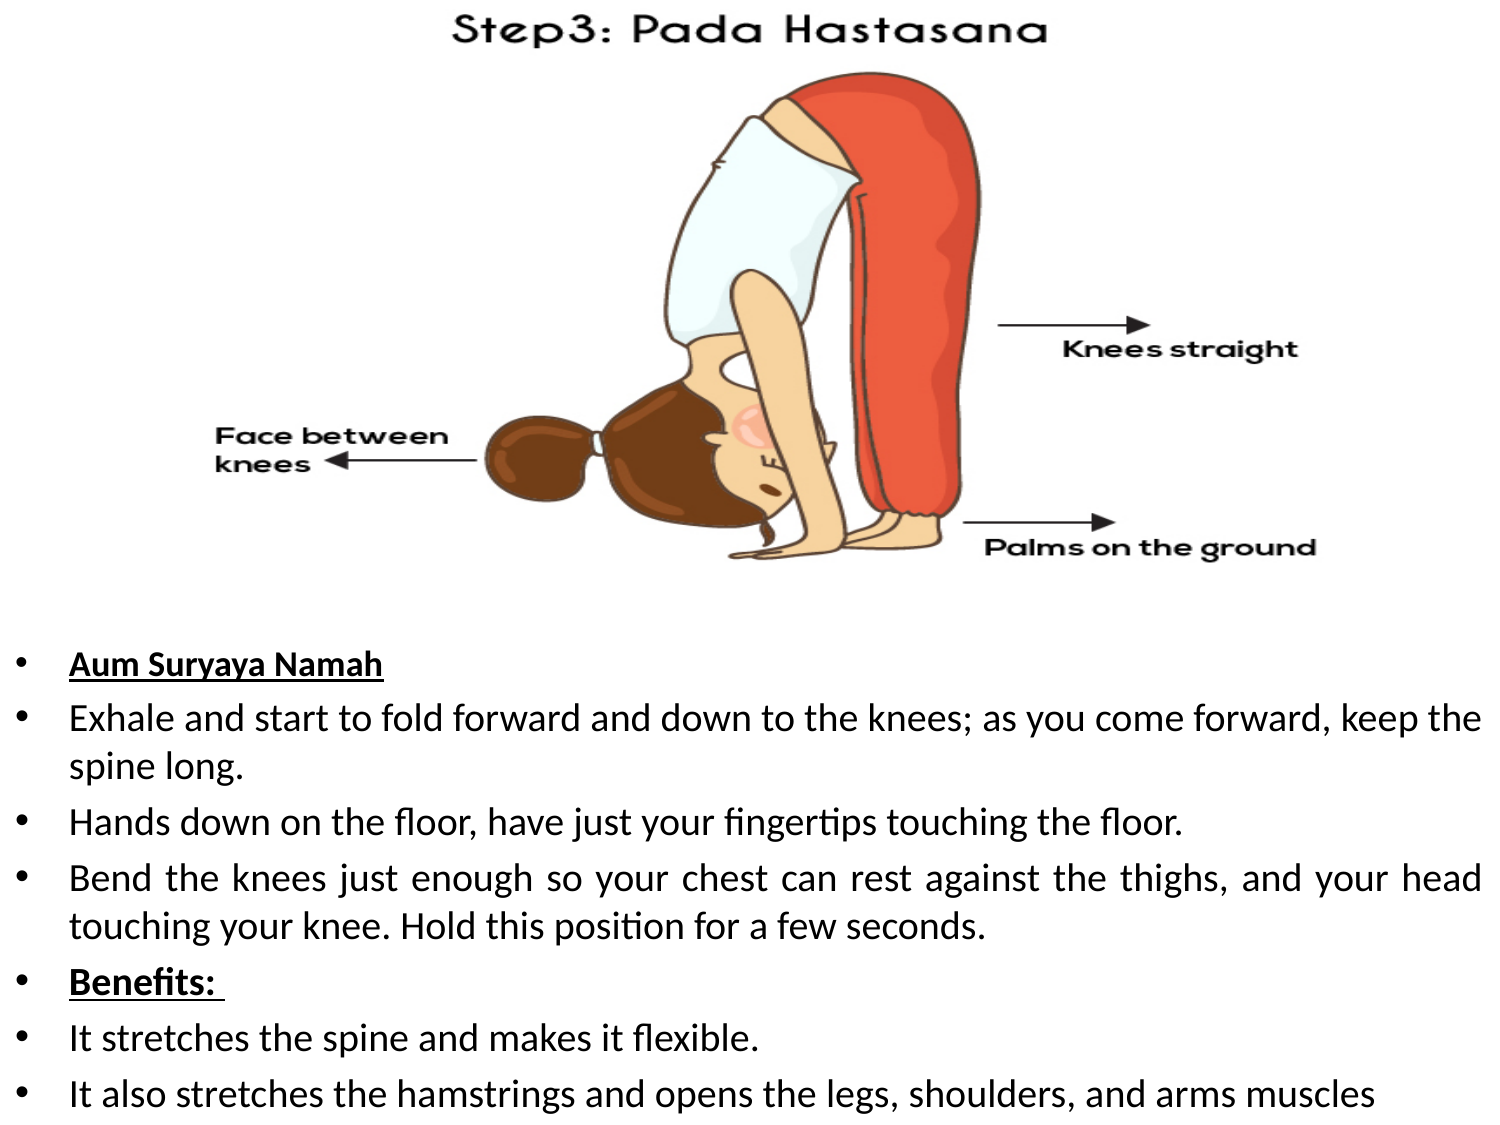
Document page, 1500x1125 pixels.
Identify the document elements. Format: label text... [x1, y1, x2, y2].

picture [140, 0, 1360, 587]
list Aum Suryaya Namah Exhale and start to fold forward and down to the knees; as you come forward, keep the spine long. Hands down on the floor, have just your fingertips touching the floor. Bend the knees just enough so your chest can rest against the thighs, and your head touching your knee. Hold this position for a few seconds. Benefits: It stretches the spine and makes it flexible. It also stretches the hamstrings and opens the legs, shoulders, and arms muscles [0, 632, 1500, 1125]
